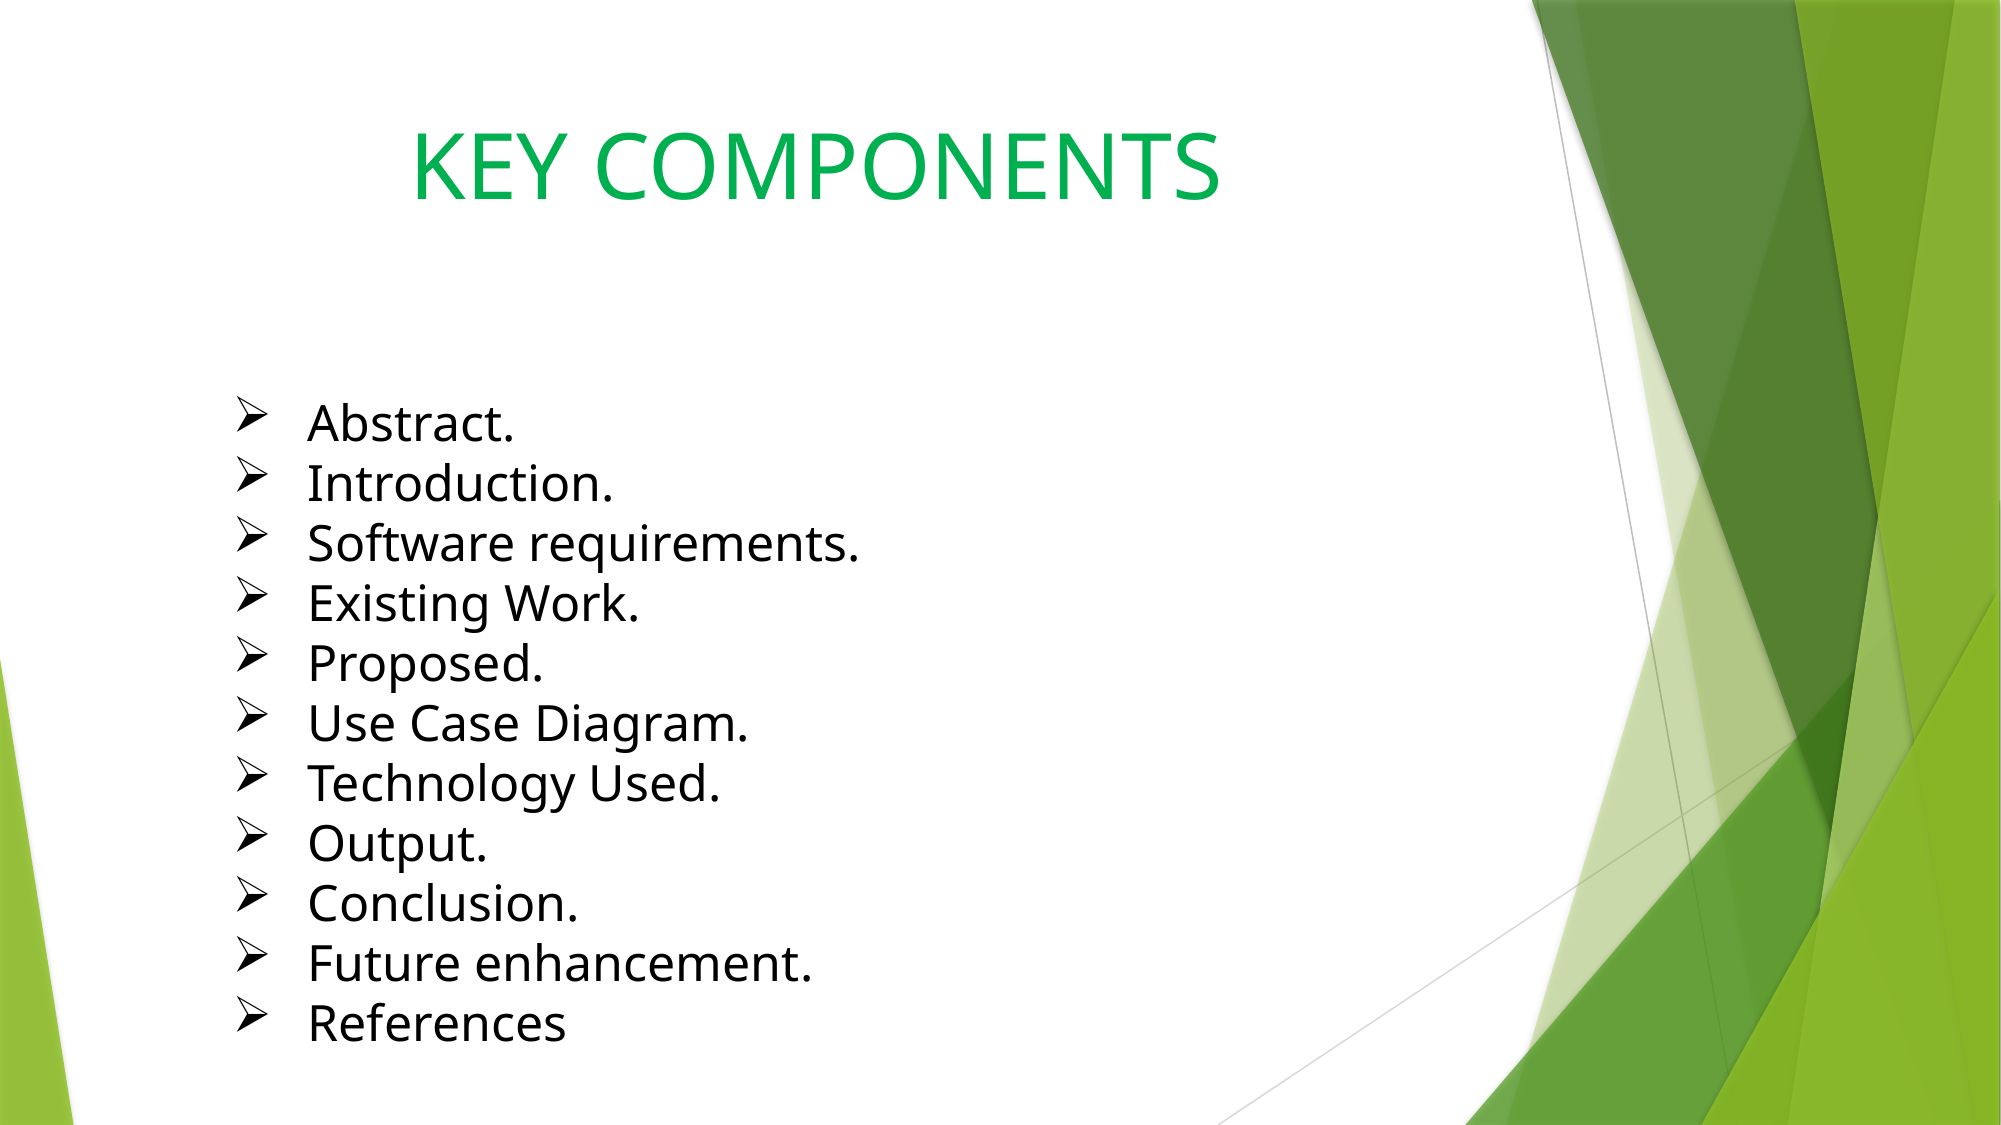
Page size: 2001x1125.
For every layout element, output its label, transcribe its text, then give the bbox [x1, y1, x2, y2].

text_box Abstract. Introduction. Software requirements. Existing Work. Proposed. Use Case Diagram. Technology Used. Output. Conclusion. Future enhancement. References [217, 383, 1522, 1104]
title KEY COMPONENTS [111, 99, 1522, 317]
